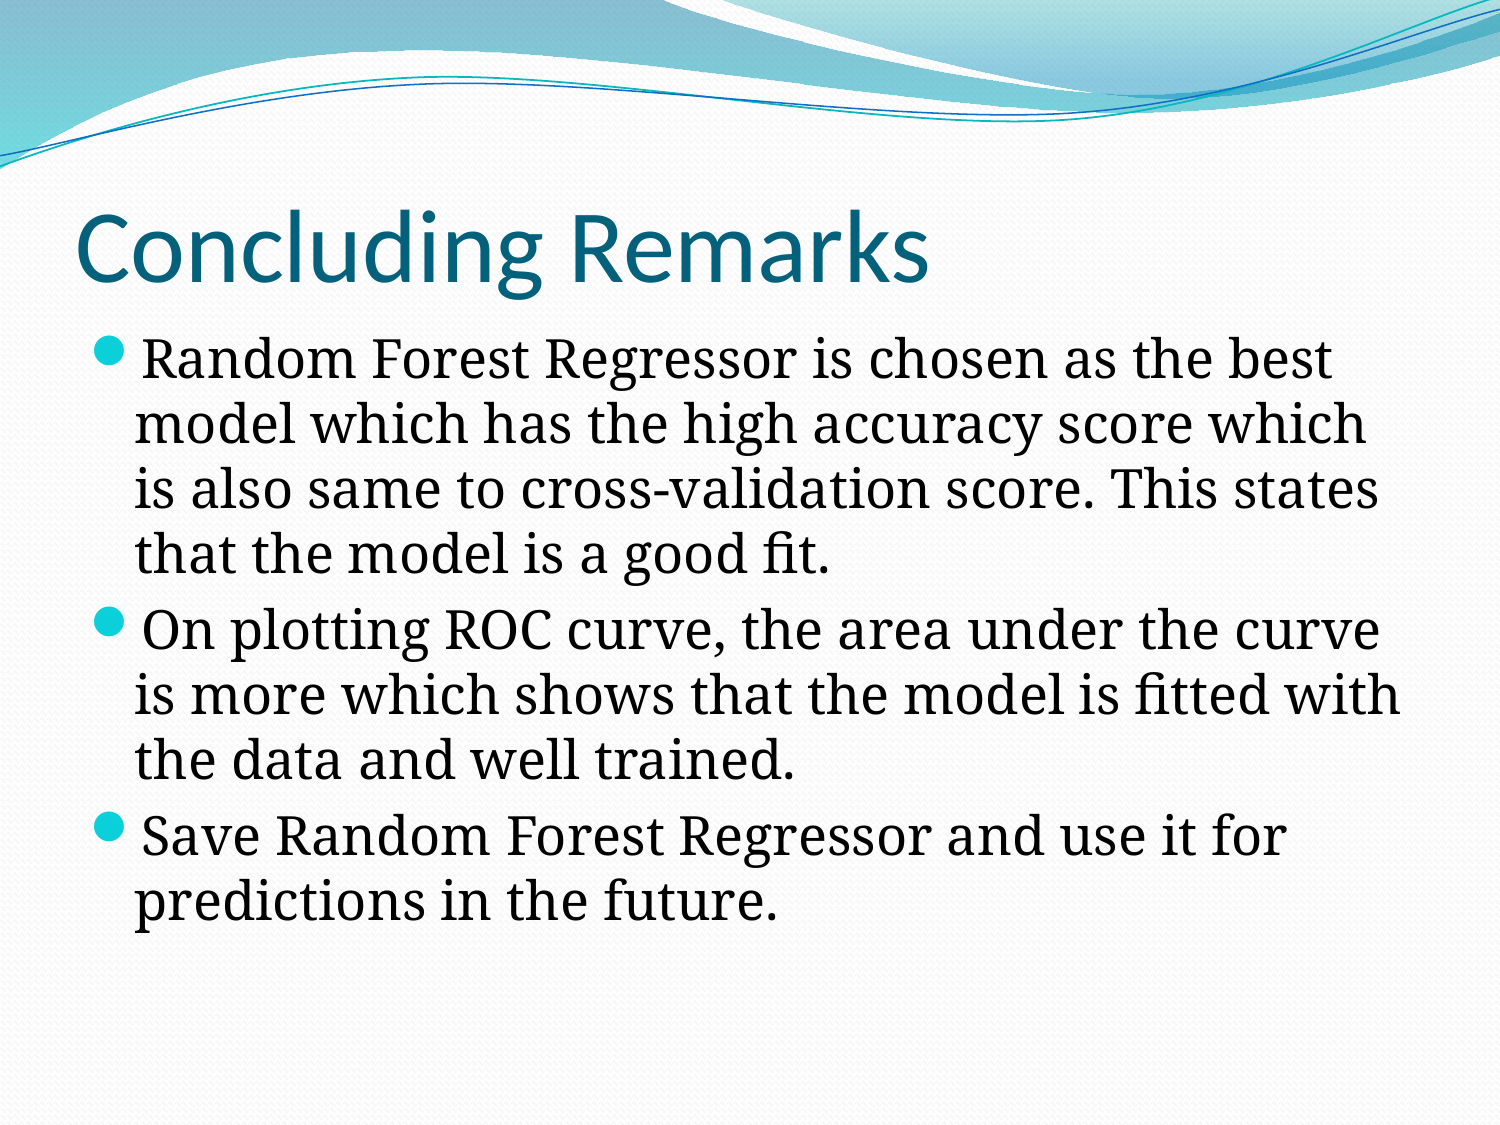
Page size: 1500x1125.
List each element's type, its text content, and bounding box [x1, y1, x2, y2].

list Random Forest Regressor is chosen as the best model which has the high accuracy score which is also same to cross-validation score. This states that the model is a good fit. On plotting ROC curve, the area under the curve is more which shows that the model is fitted with the data and well trained. Save Random Forest Regressor and use it for predictions in the future. [75, 317, 1425, 1038]
title Concluding Remarks [75, 115, 1425, 303]
